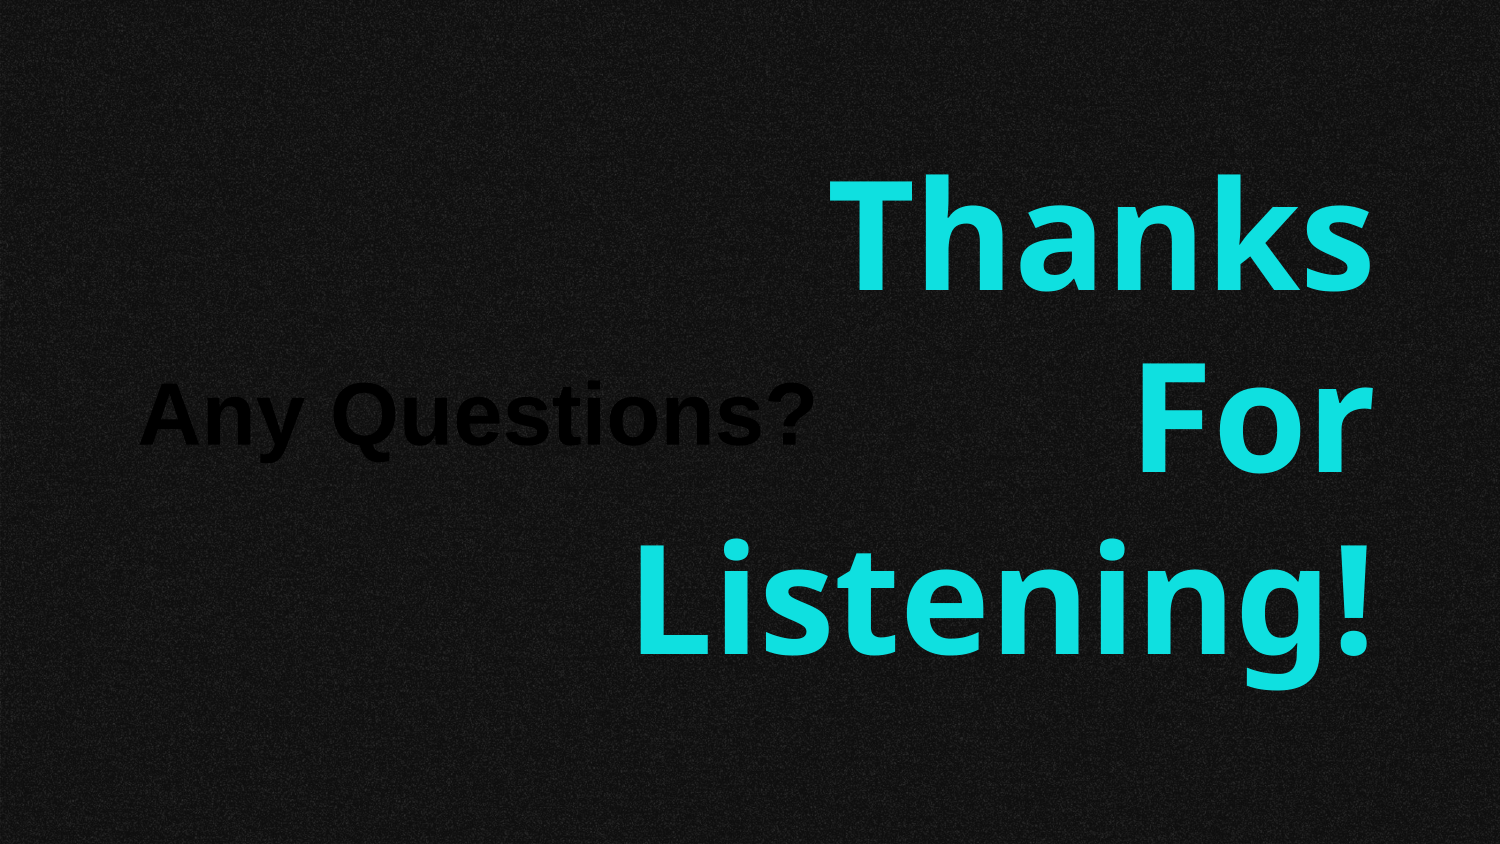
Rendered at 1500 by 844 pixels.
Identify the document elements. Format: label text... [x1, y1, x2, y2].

title Thanks For Listening! [608, 317, 1392, 506]
